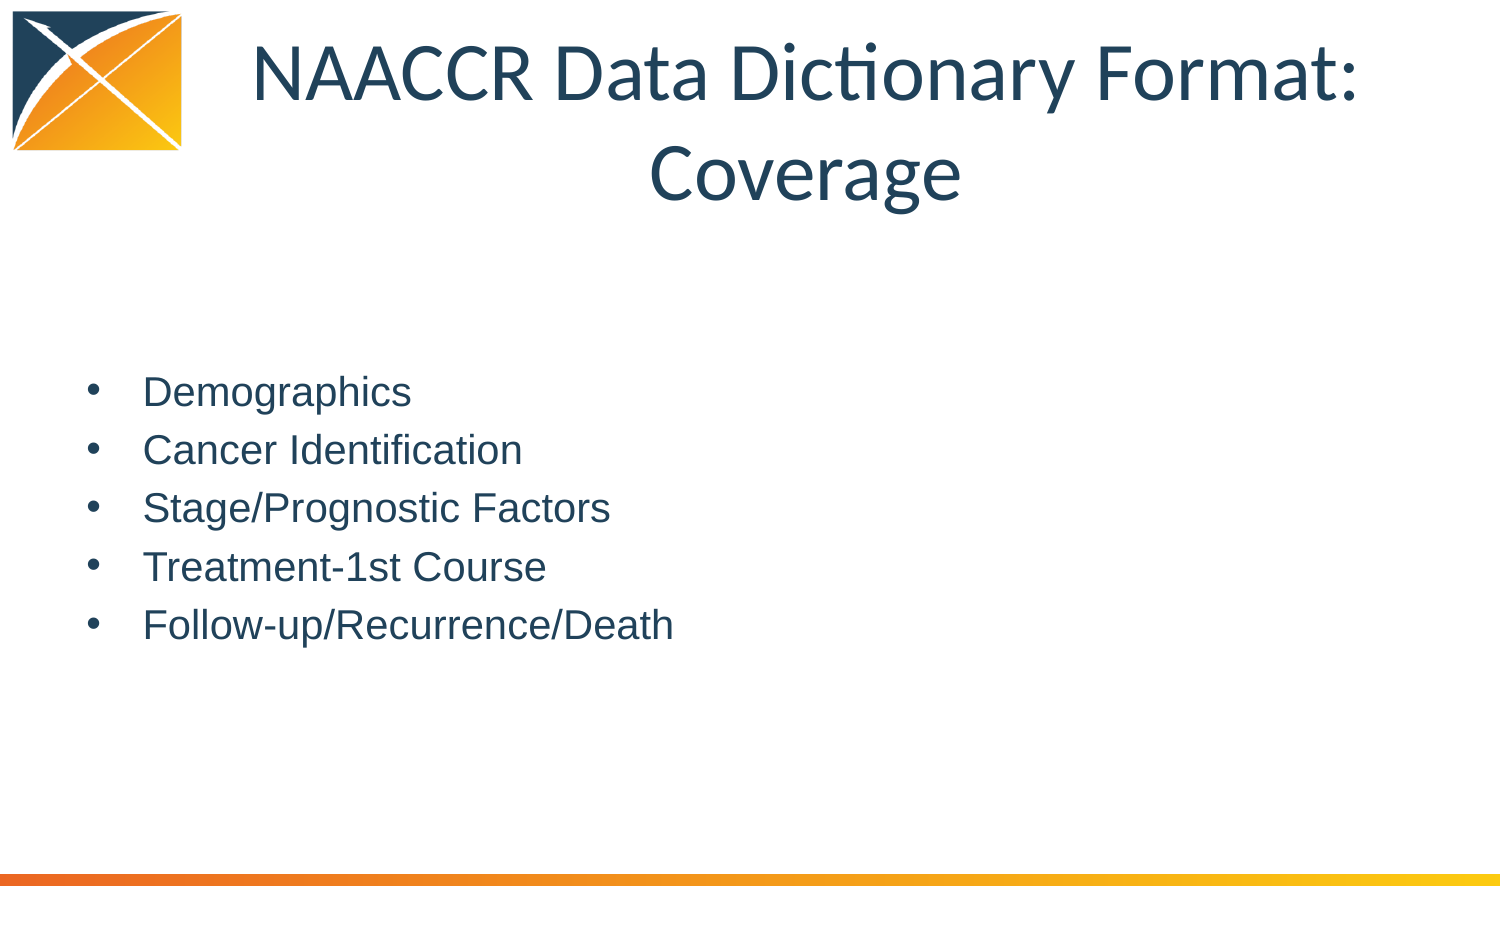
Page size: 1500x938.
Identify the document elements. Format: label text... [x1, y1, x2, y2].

list Demographics Cancer Identification Stage/Prognostic Factors Treatment-1st Course Follow-up/Recurrence/Death [75, 236, 1425, 799]
title NAACCR Data Dictionary Format: Coverage [187, 65, 1425, 169]
picture [0, 0, 206, 167]
